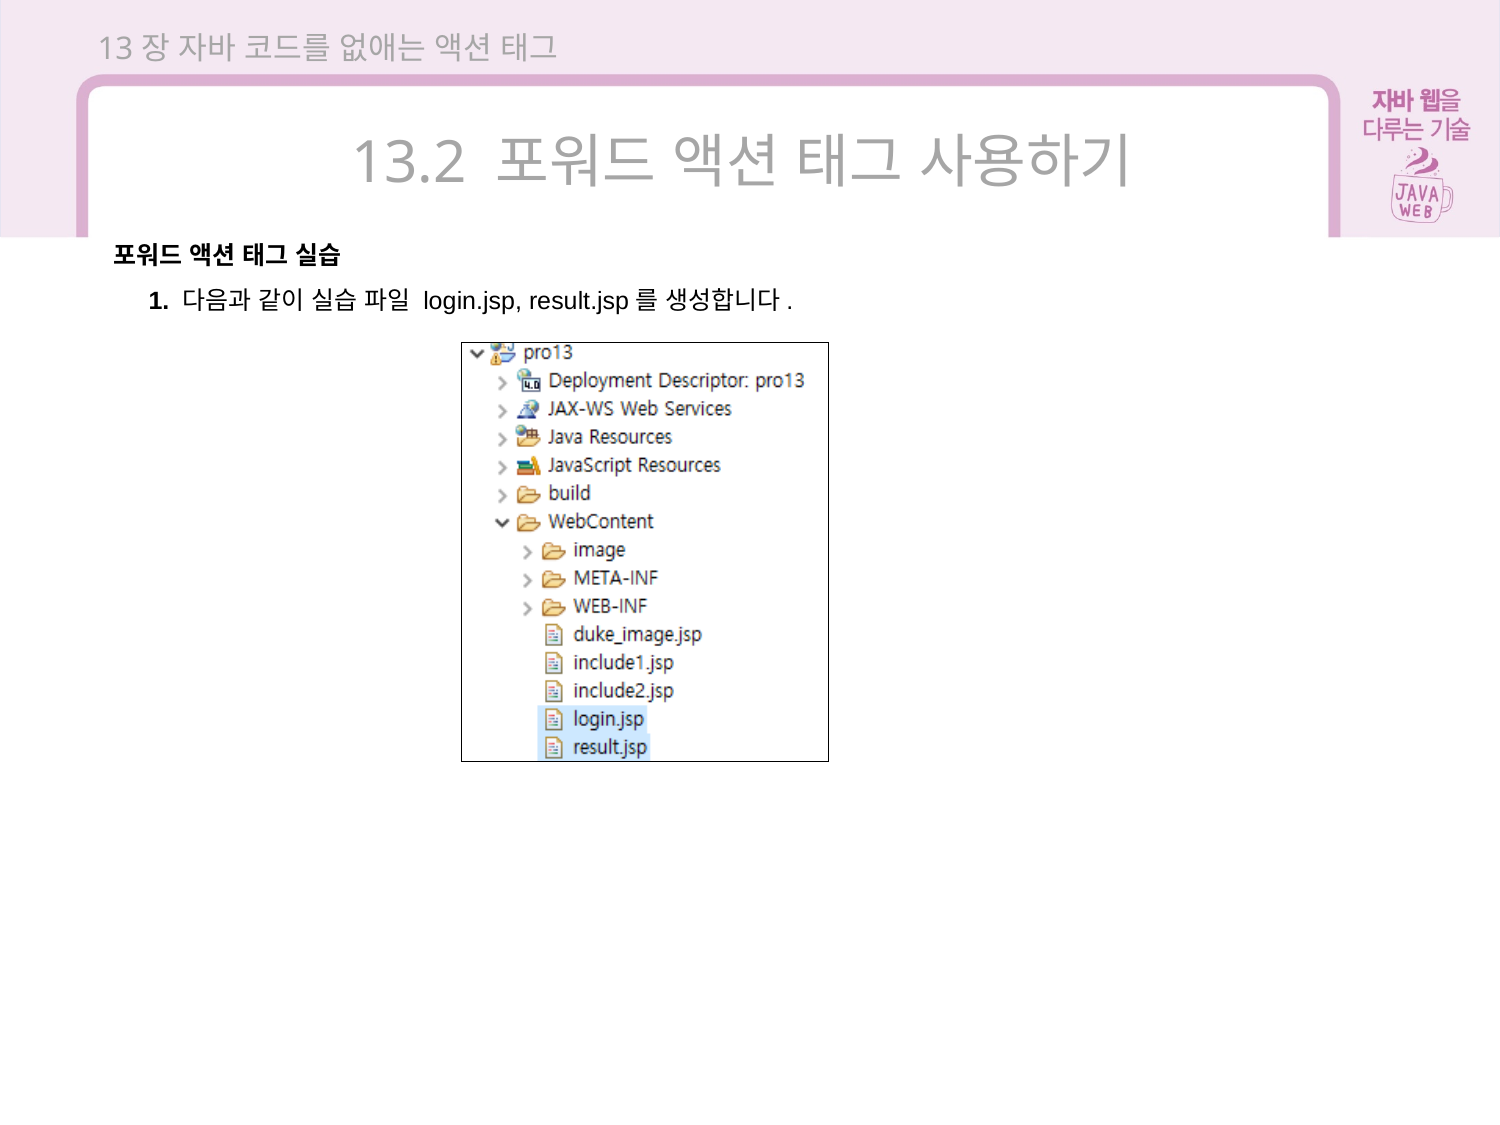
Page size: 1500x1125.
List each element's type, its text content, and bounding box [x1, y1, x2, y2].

text_box 13장 자바 코드를 없애는 액션 태그 [82, 0, 1133, 74]
text_box 1. 다음과 같이 실습 파일 login.jsp, result.jsp를 생성합니다. [133, 277, 1362, 323]
picture [0, 0, 1500, 1125]
text_box 13.2 포워드 액션 태그 사용하기 [217, 117, 1268, 202]
text_box 포워드 액션 태그 실습 [99, 232, 823, 277]
